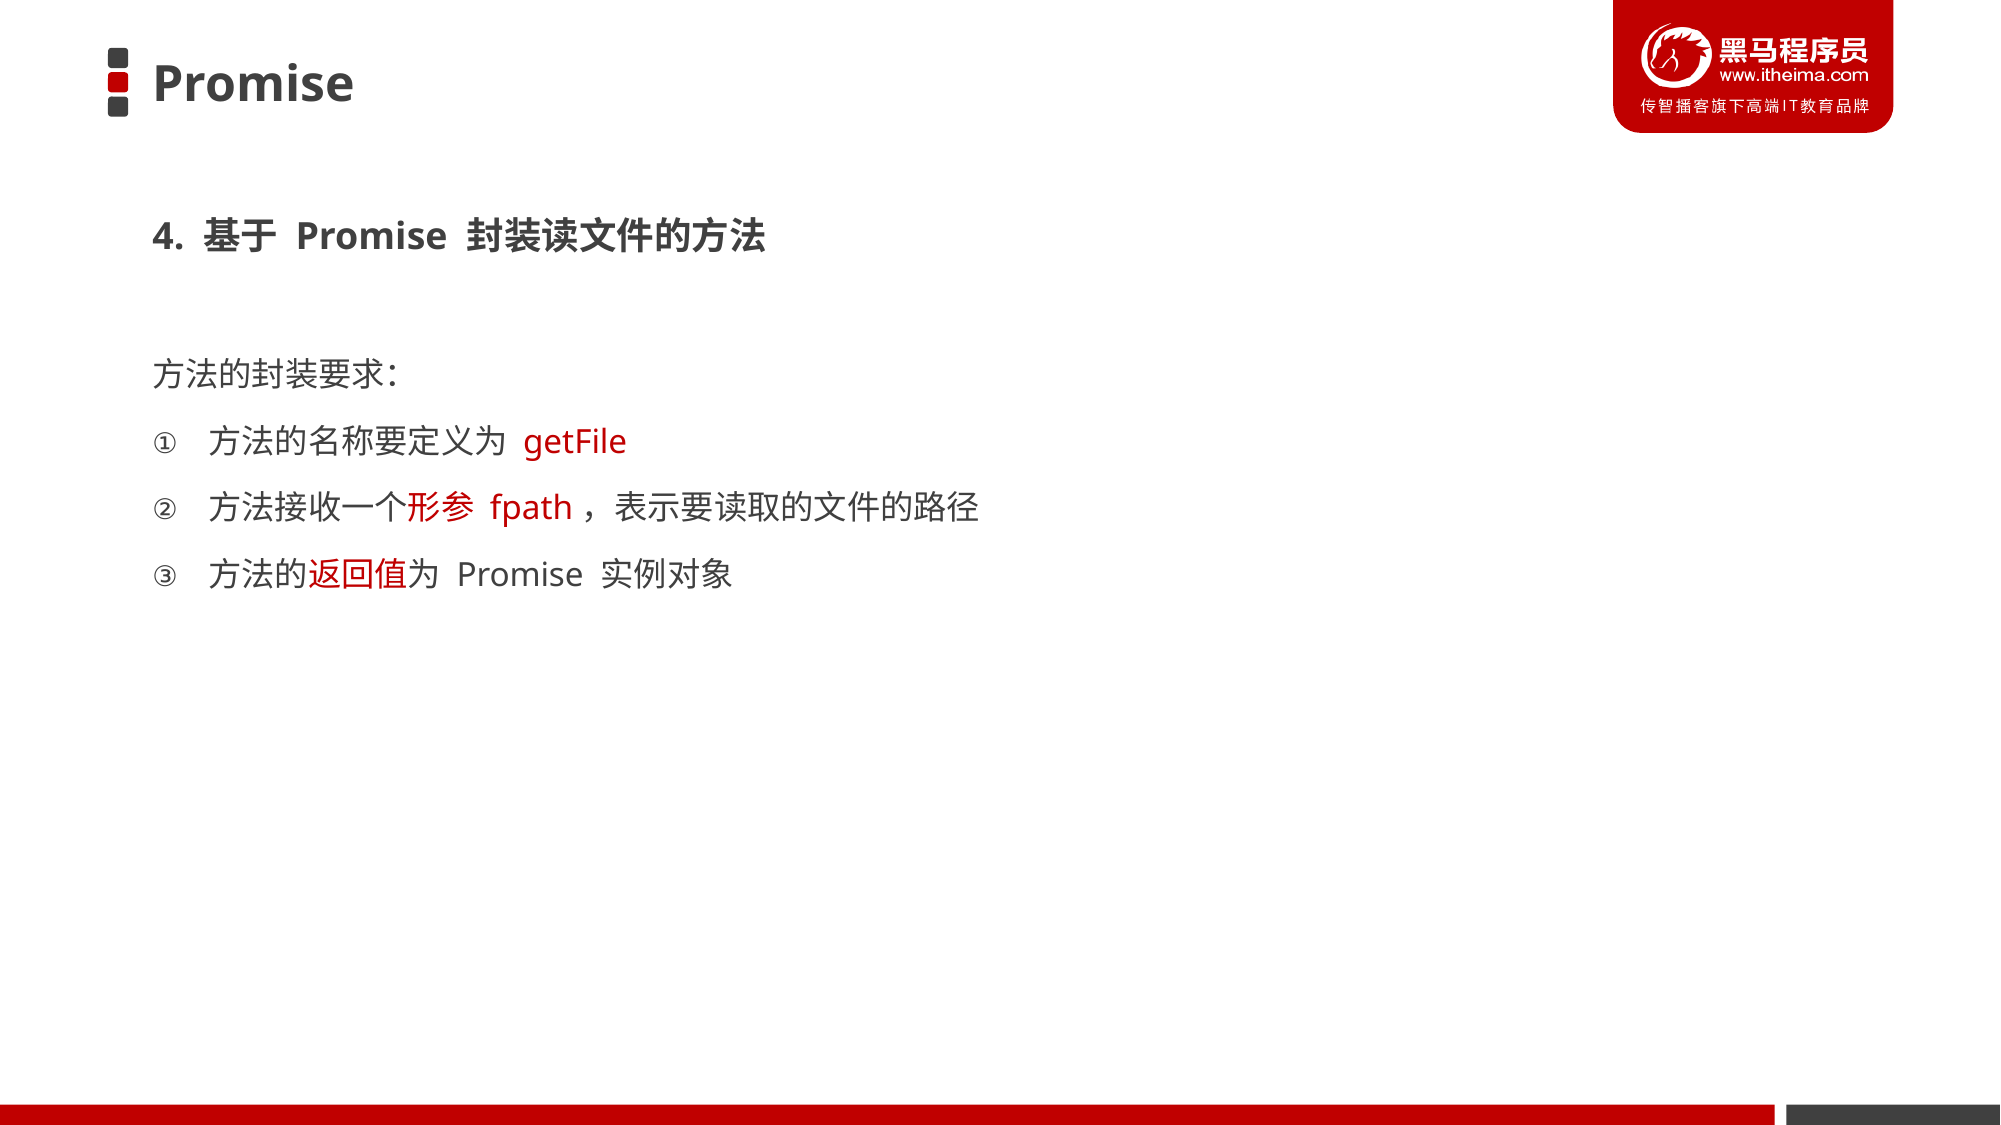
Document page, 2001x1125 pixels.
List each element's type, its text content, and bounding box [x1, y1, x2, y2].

list 4. 基于 Promise 封装读文件的方法 [137, 192, 1753, 277]
picture [1616, 11, 1894, 125]
list 方法的封装要求： 方法的名称要定义为 getFile 方法接收一个形参 fpath，表示要读取的文件的路径 方法的返回值为 Promise 实例对象 [137, 326, 1753, 1019]
title Promise [137, 38, 1577, 124]
